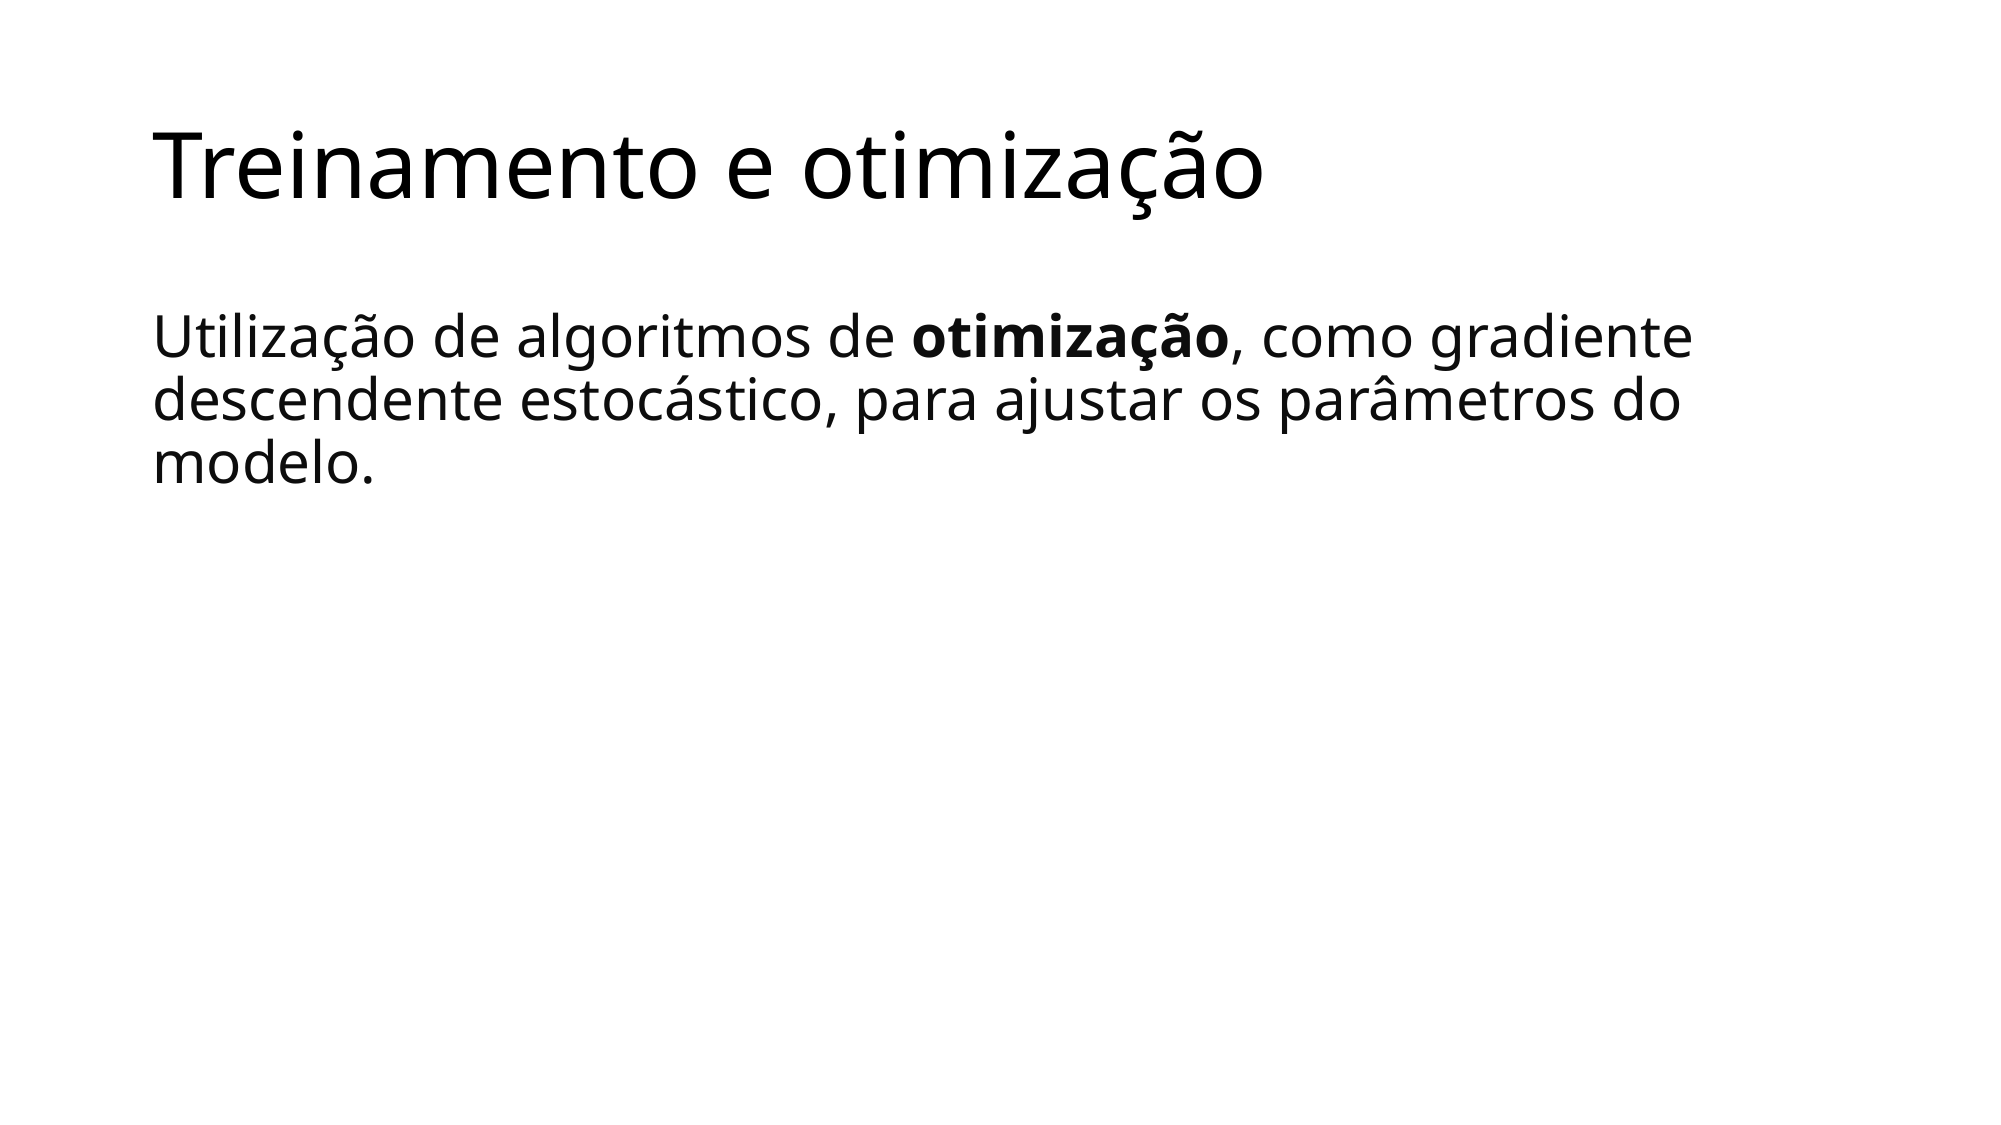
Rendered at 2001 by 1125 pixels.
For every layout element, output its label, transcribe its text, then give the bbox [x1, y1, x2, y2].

title Treinamento e otimização [137, 59, 1863, 278]
list Utilização de algoritmos de otimização, como gradiente descendente estocástico, para ajustar os parâmetros do modelo. [137, 299, 1863, 1014]
